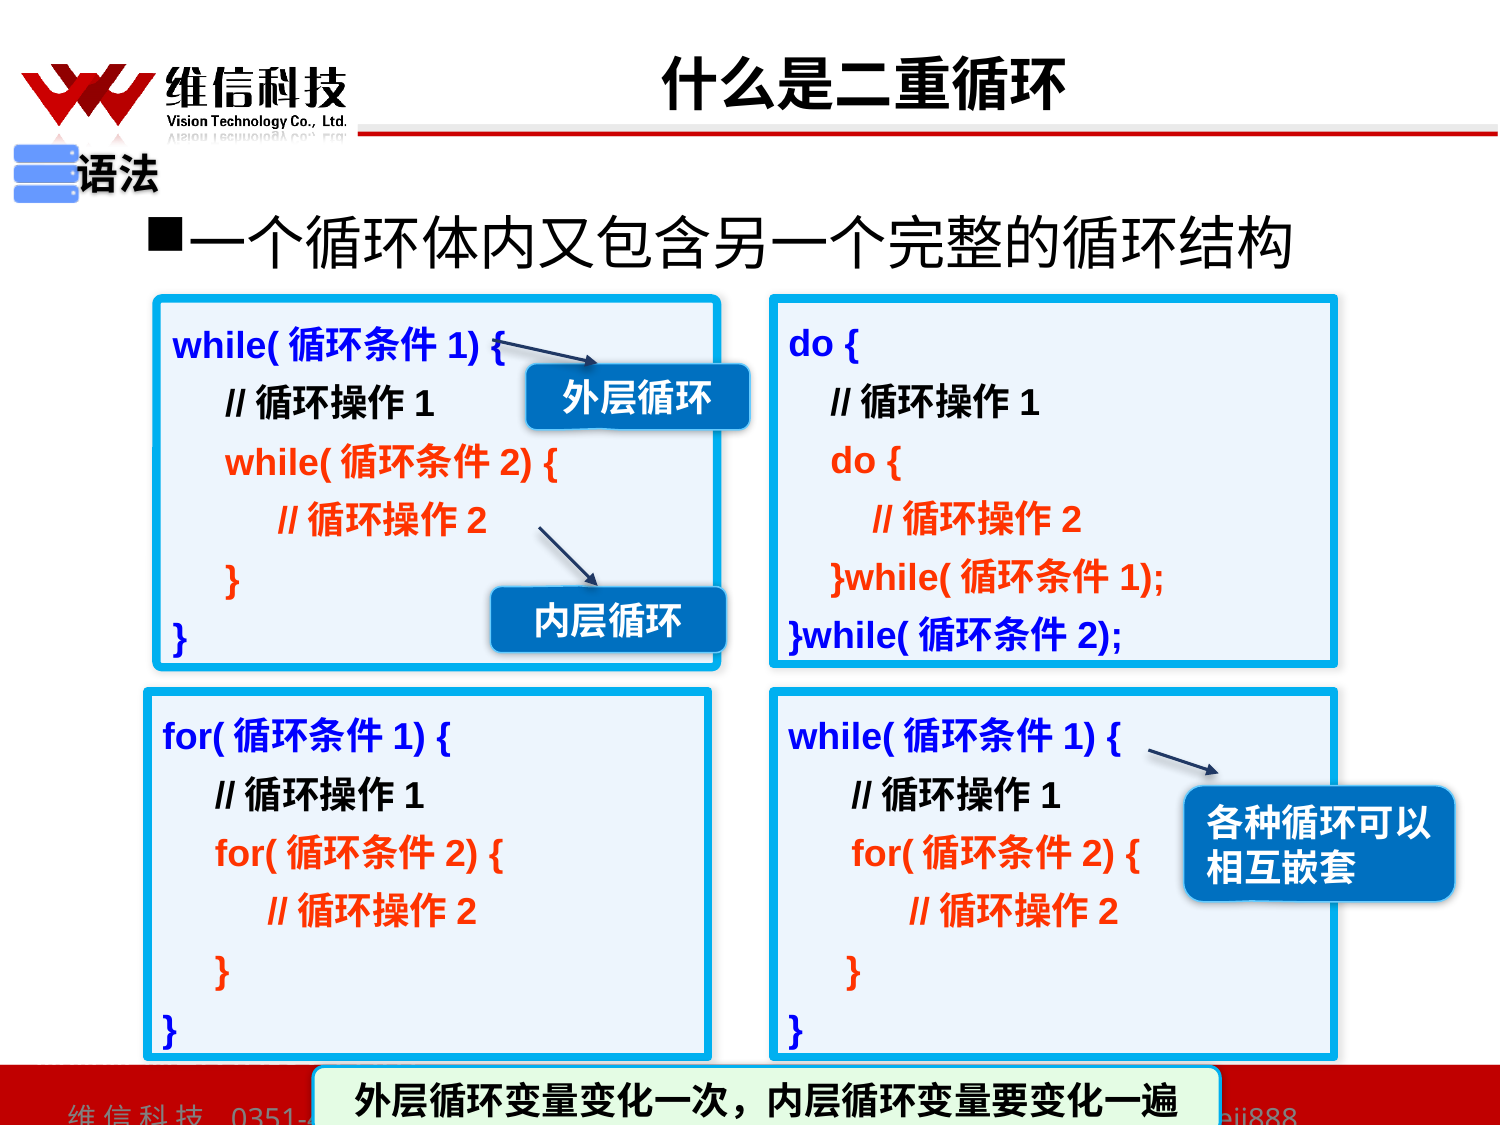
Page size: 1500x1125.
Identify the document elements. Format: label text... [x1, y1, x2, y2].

text_box 外层循环 [525, 363, 751, 430]
text_box 外层循环变量变化一次，内层循环变量要变化一遍 [312, 1066, 1221, 1125]
picture [19, 55, 352, 147]
text_box while(循环条件1) { //循环操作1 for(循环条件2) { //循环操作2 } } [773, 691, 1335, 1057]
text_box while(循环条件1) { //循环操作1 while(循环条件2) { //循环操作2 } } [156, 298, 718, 668]
text_box [1147, 748, 1219, 776]
text_box 内层循环 [490, 585, 727, 653]
text_box [491, 338, 598, 367]
title 什么是二重循环 [379, 47, 1363, 114]
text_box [11, 140, 176, 207]
text_box for(循环条件1) { //循环操作1 for(循环条件2) { //循环操作2 } } [147, 691, 709, 1057]
text_box do { //循环操作1 do { //循环操作2 }while(循环条件1); }while(循环条件2); [773, 298, 1335, 664]
list 一个循环体内又包含另一个完整的循环结构 [128, 199, 1383, 317]
text_box [537, 526, 598, 586]
text_box 各种循环可以相互嵌套 [1183, 785, 1456, 902]
